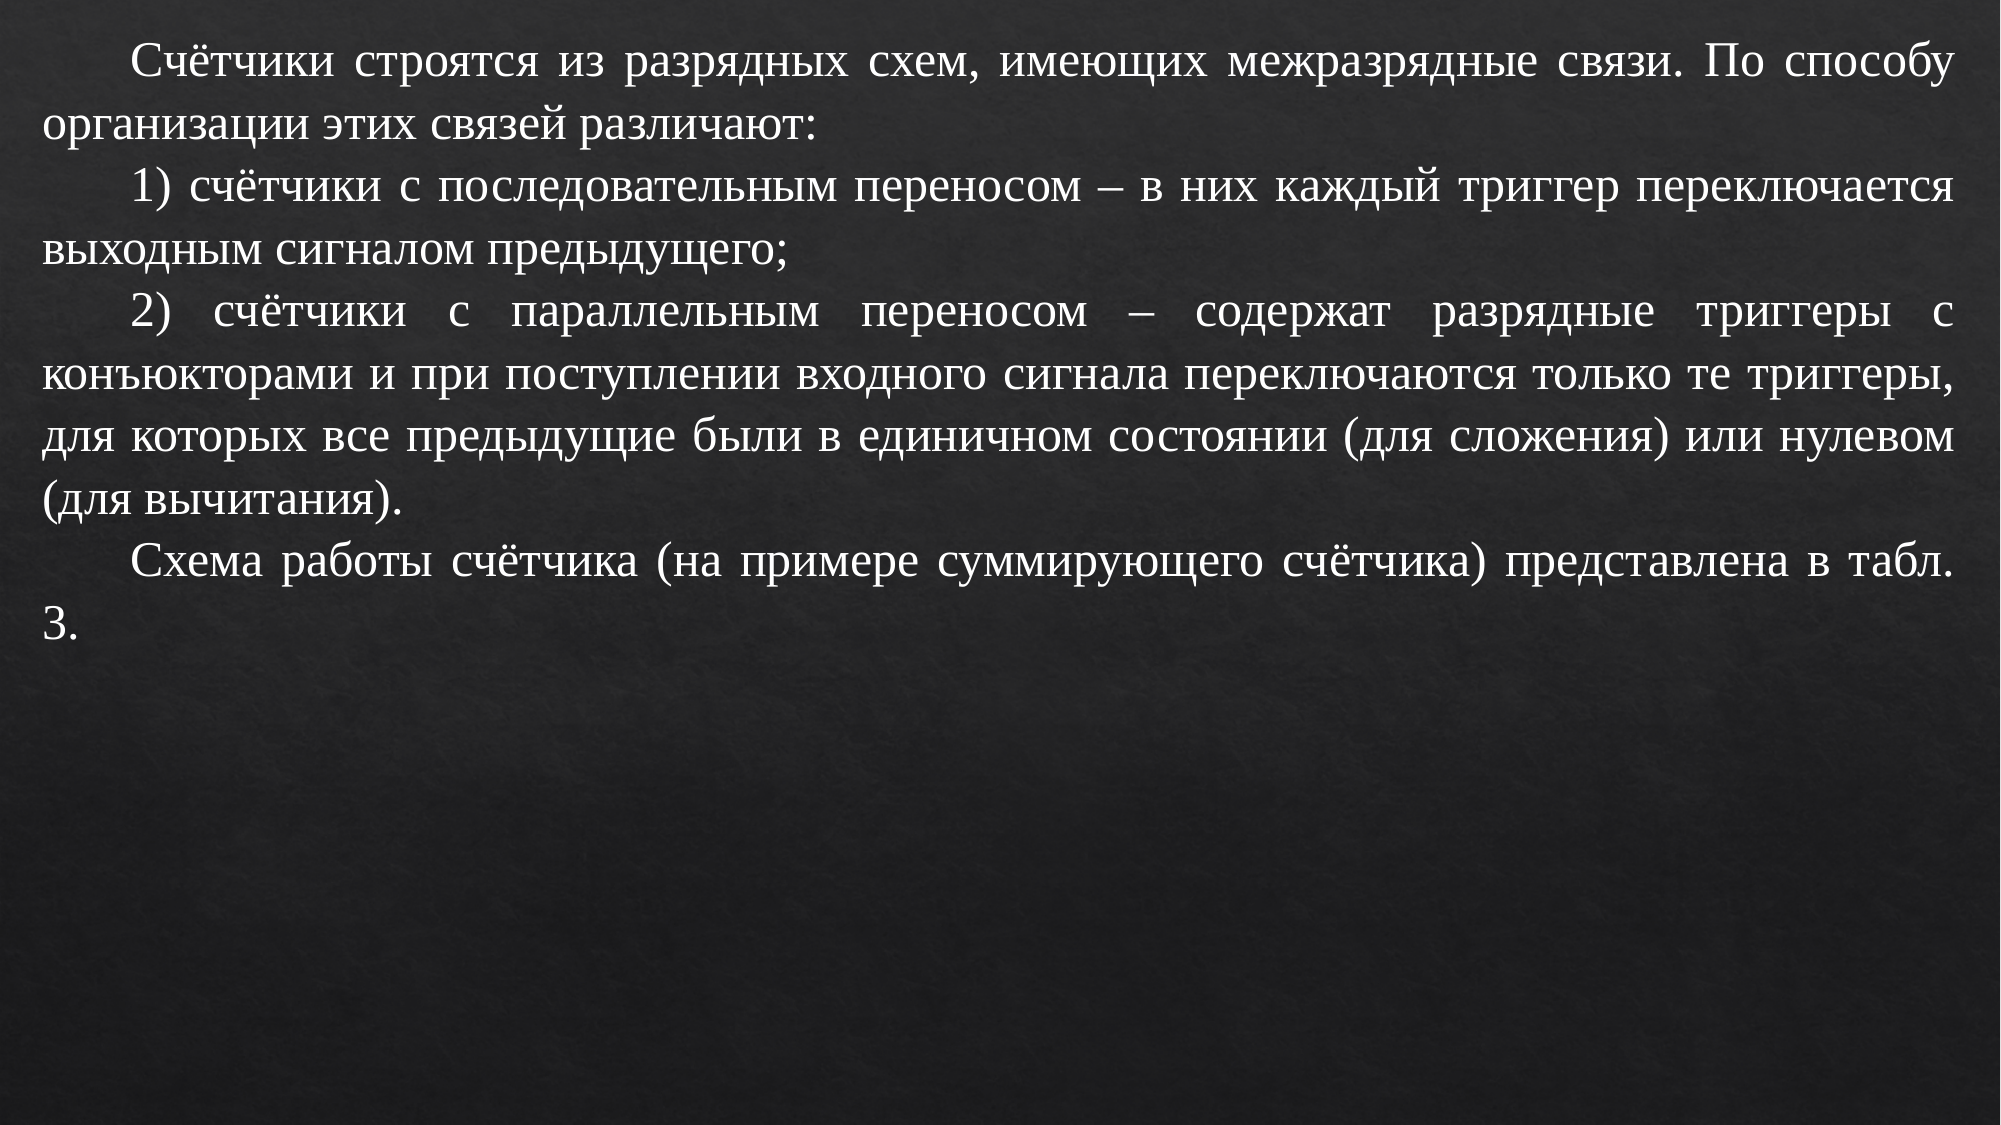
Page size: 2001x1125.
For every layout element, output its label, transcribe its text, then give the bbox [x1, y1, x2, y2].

text_box Счётчики строятся из разрядных схем, имеющих межразрядные связи. По способу организации этих связей различают: 1) счётчики с последовательным переносом – в них каждый триггер переключается выходным сигналом предыдущего; 2) счётчики с параллельным переносом – содержат разрядные триггеры с конъюкторами и при поступлении входного сигнала переключаются только те триггеры, для которых все предыдущие были в единичном состоянии (для сложения) или нулевом (для вычитания). Схема работы счётчика (на примере суммирующего счётчика) представлена в табл. 3. [27, 17, 1971, 657]
